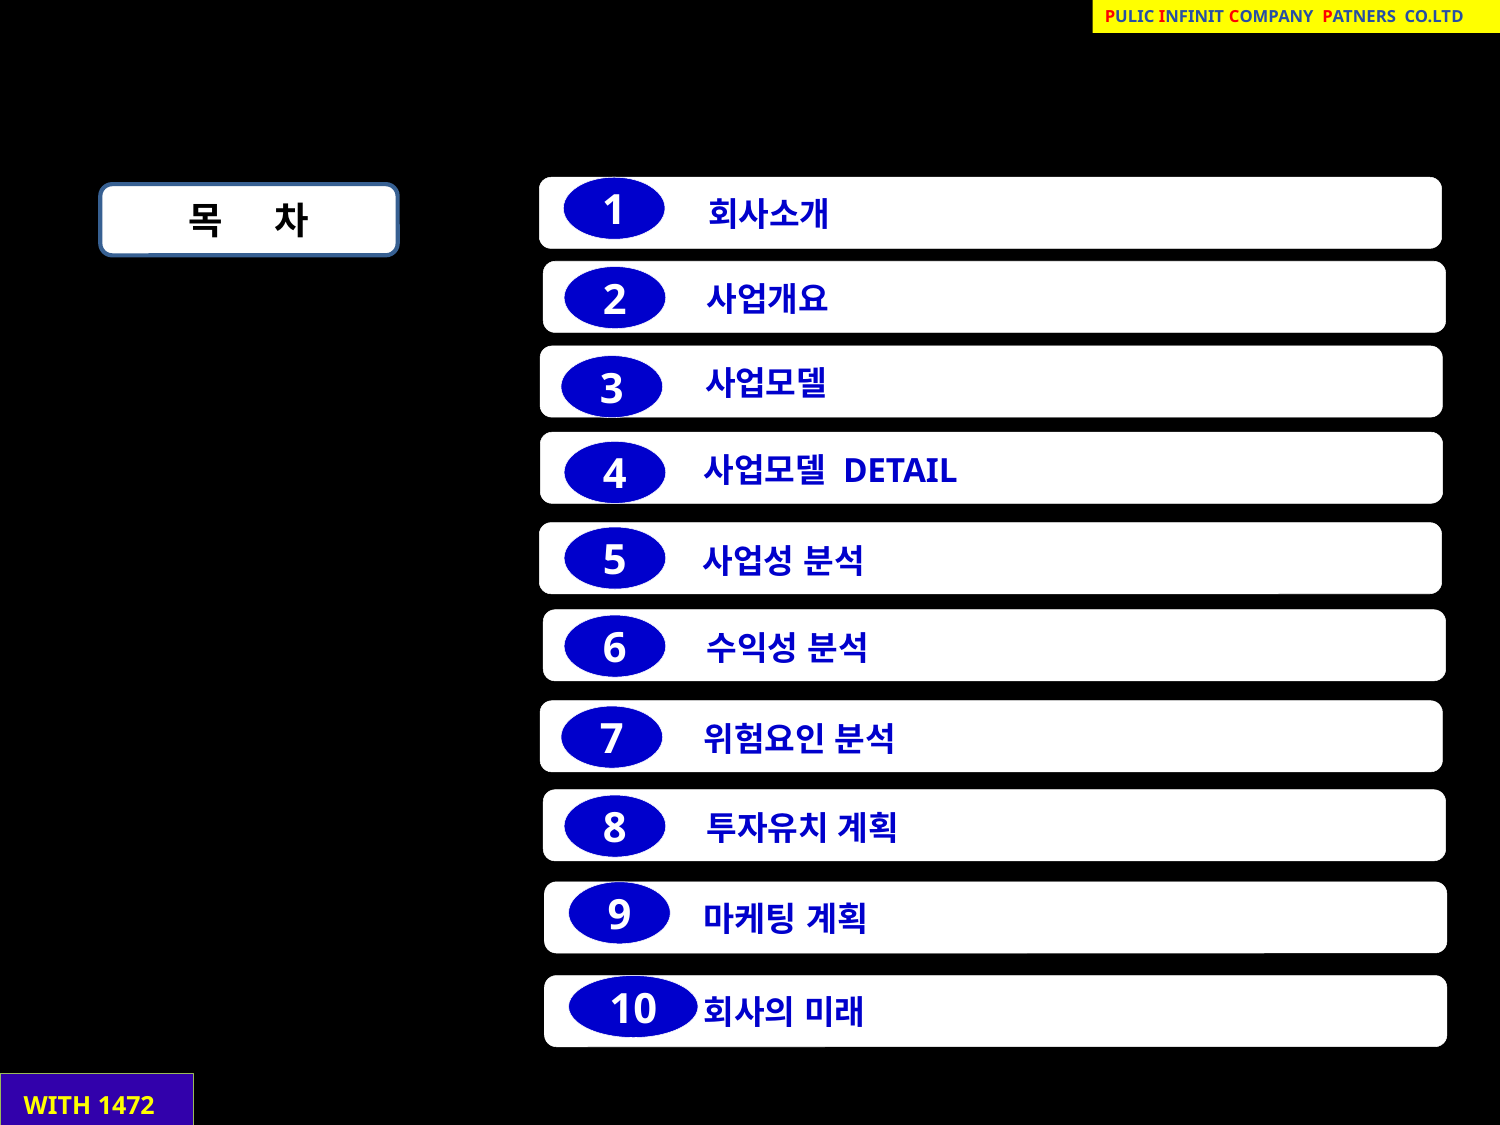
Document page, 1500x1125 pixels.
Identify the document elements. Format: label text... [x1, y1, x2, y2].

text_box 수익성 분석 [541, 607, 1448, 684]
text_box 회사소개 [537, 175, 1444, 251]
text_box 1 [561, 175, 668, 242]
title [0, 0, 1500, 1125]
text_box 5 [562, 524, 668, 592]
text_box 8 [562, 792, 668, 860]
text_box Pulic infinit company patnerS co.lTd [1092, 0, 1500, 33]
text_box 3 [558, 353, 665, 420]
text_box 투자유치 계획 [541, 787, 1448, 864]
text_box 2 [562, 264, 668, 331]
text_box 마케팅 계획 [542, 879, 1450, 956]
text_box 9 [566, 879, 673, 946]
text_box 사업개요 [541, 259, 1448, 335]
text_box WITH 1472 [0, 1073, 194, 1125]
text_box 6 [562, 612, 668, 680]
text_box 사업성 분석 [537, 520, 1444, 596]
text_box 목 차 [98, 182, 400, 258]
text_box 사업모델 DETAIL [538, 430, 1445, 506]
text_box 10 [566, 973, 701, 1040]
text_box 회사의 미래 [542, 973, 1450, 1049]
text_box 4 [562, 439, 668, 506]
text_box 사업모델 [537, 343, 1445, 420]
text_box 7 [558, 703, 665, 771]
text_box 위험요인 분석 [537, 698, 1445, 775]
